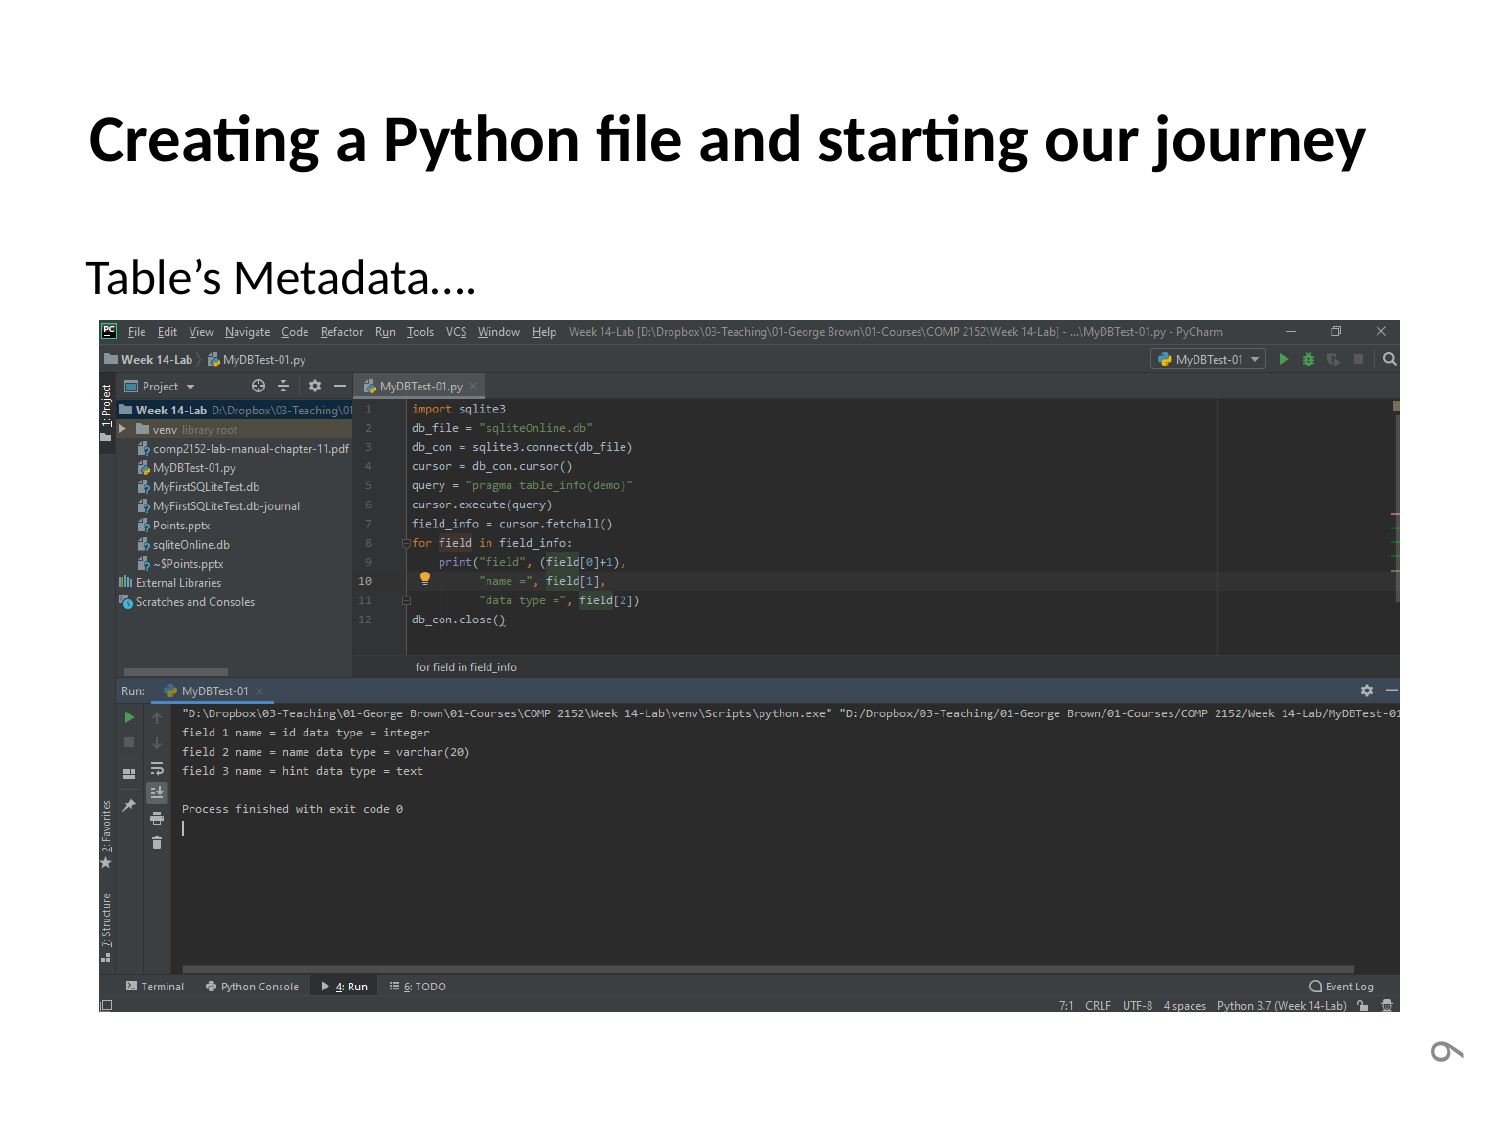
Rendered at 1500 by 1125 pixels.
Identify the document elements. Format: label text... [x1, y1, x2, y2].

picture [99, 319, 1401, 1012]
text_box Creating a Python file and starting our journey [74, 87, 1438, 183]
text_box Table’s Metadata…. [70, 237, 1434, 313]
slide_number 9 [1412, 1025, 1475, 1125]
